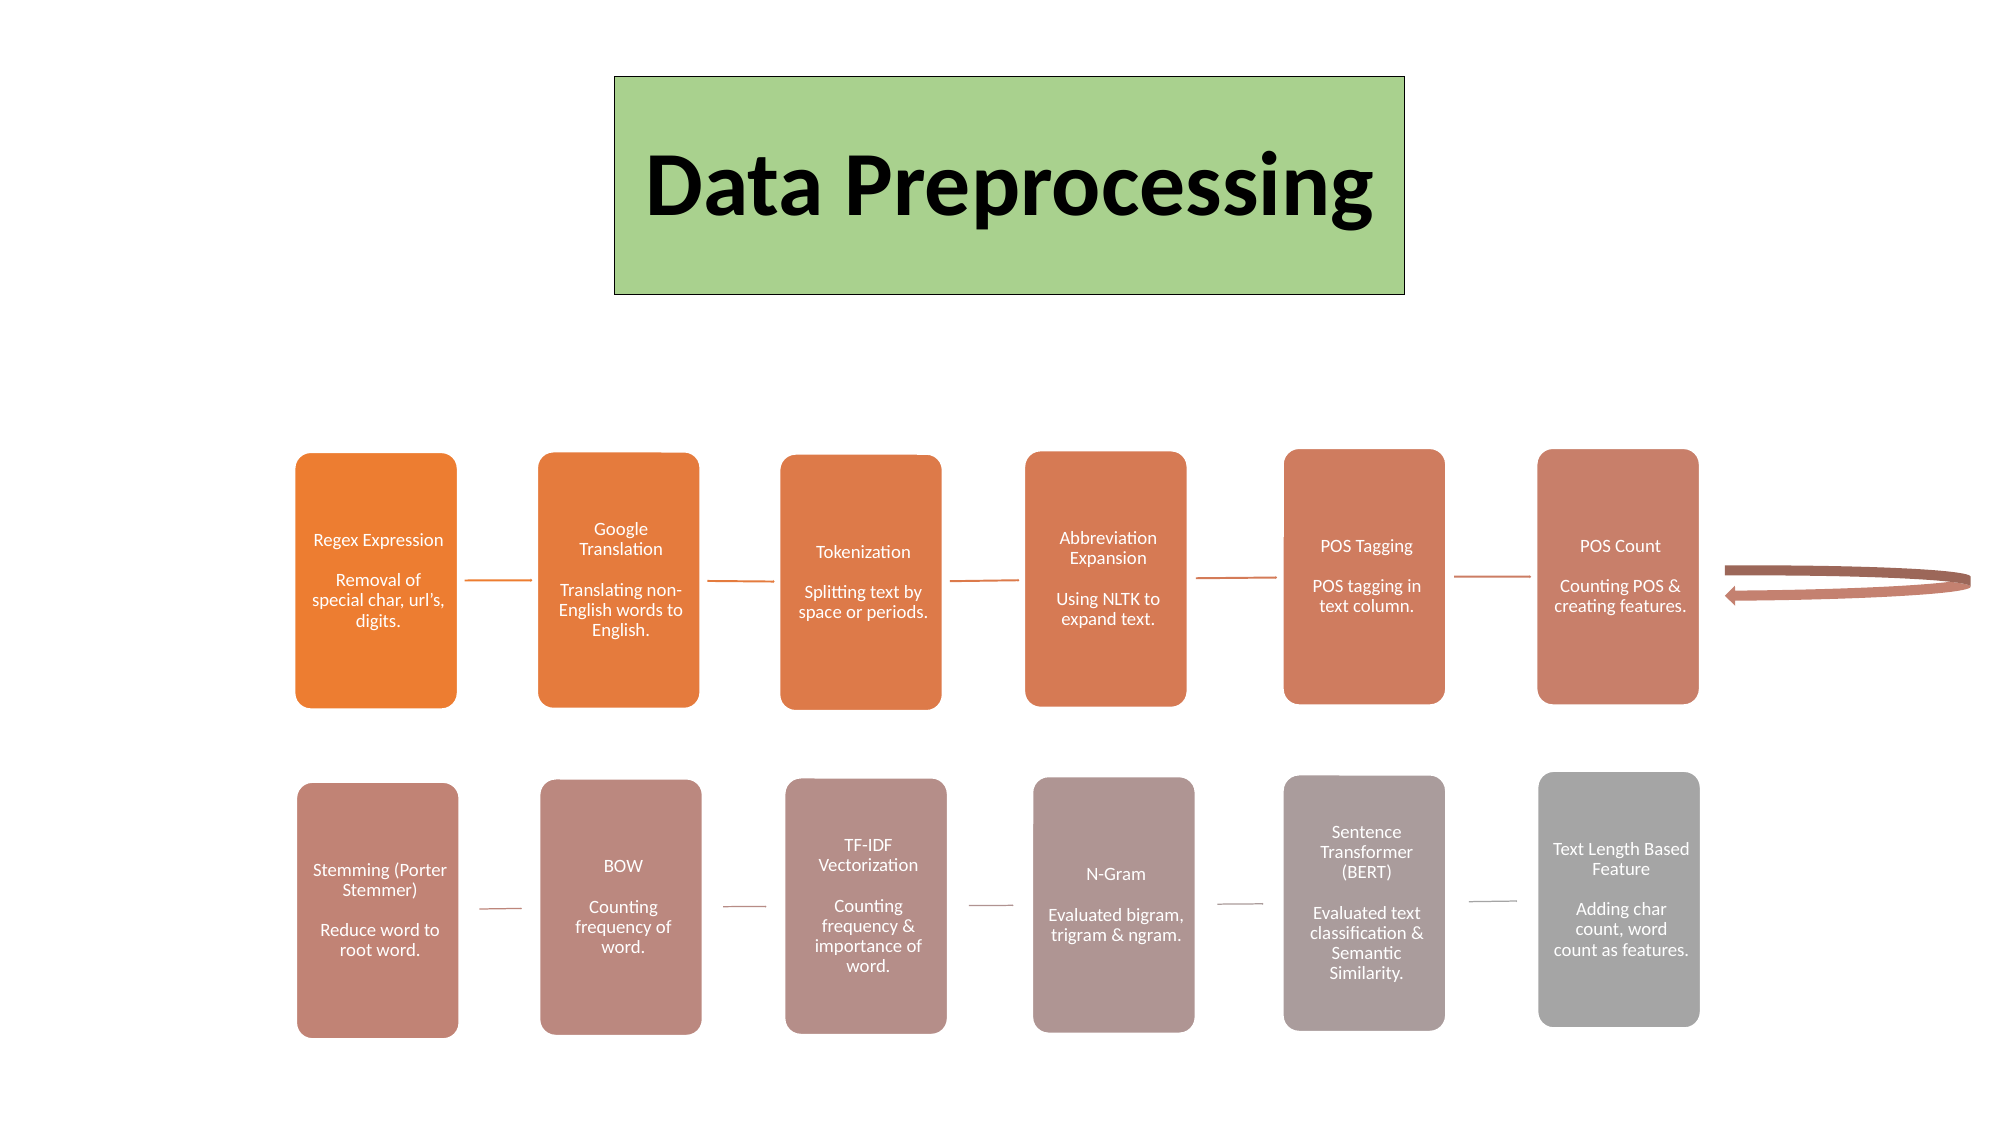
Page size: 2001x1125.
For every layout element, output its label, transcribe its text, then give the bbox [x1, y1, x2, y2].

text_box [0, 333, 2000, 1125]
title Data Preprocessing [614, 76, 1405, 295]
